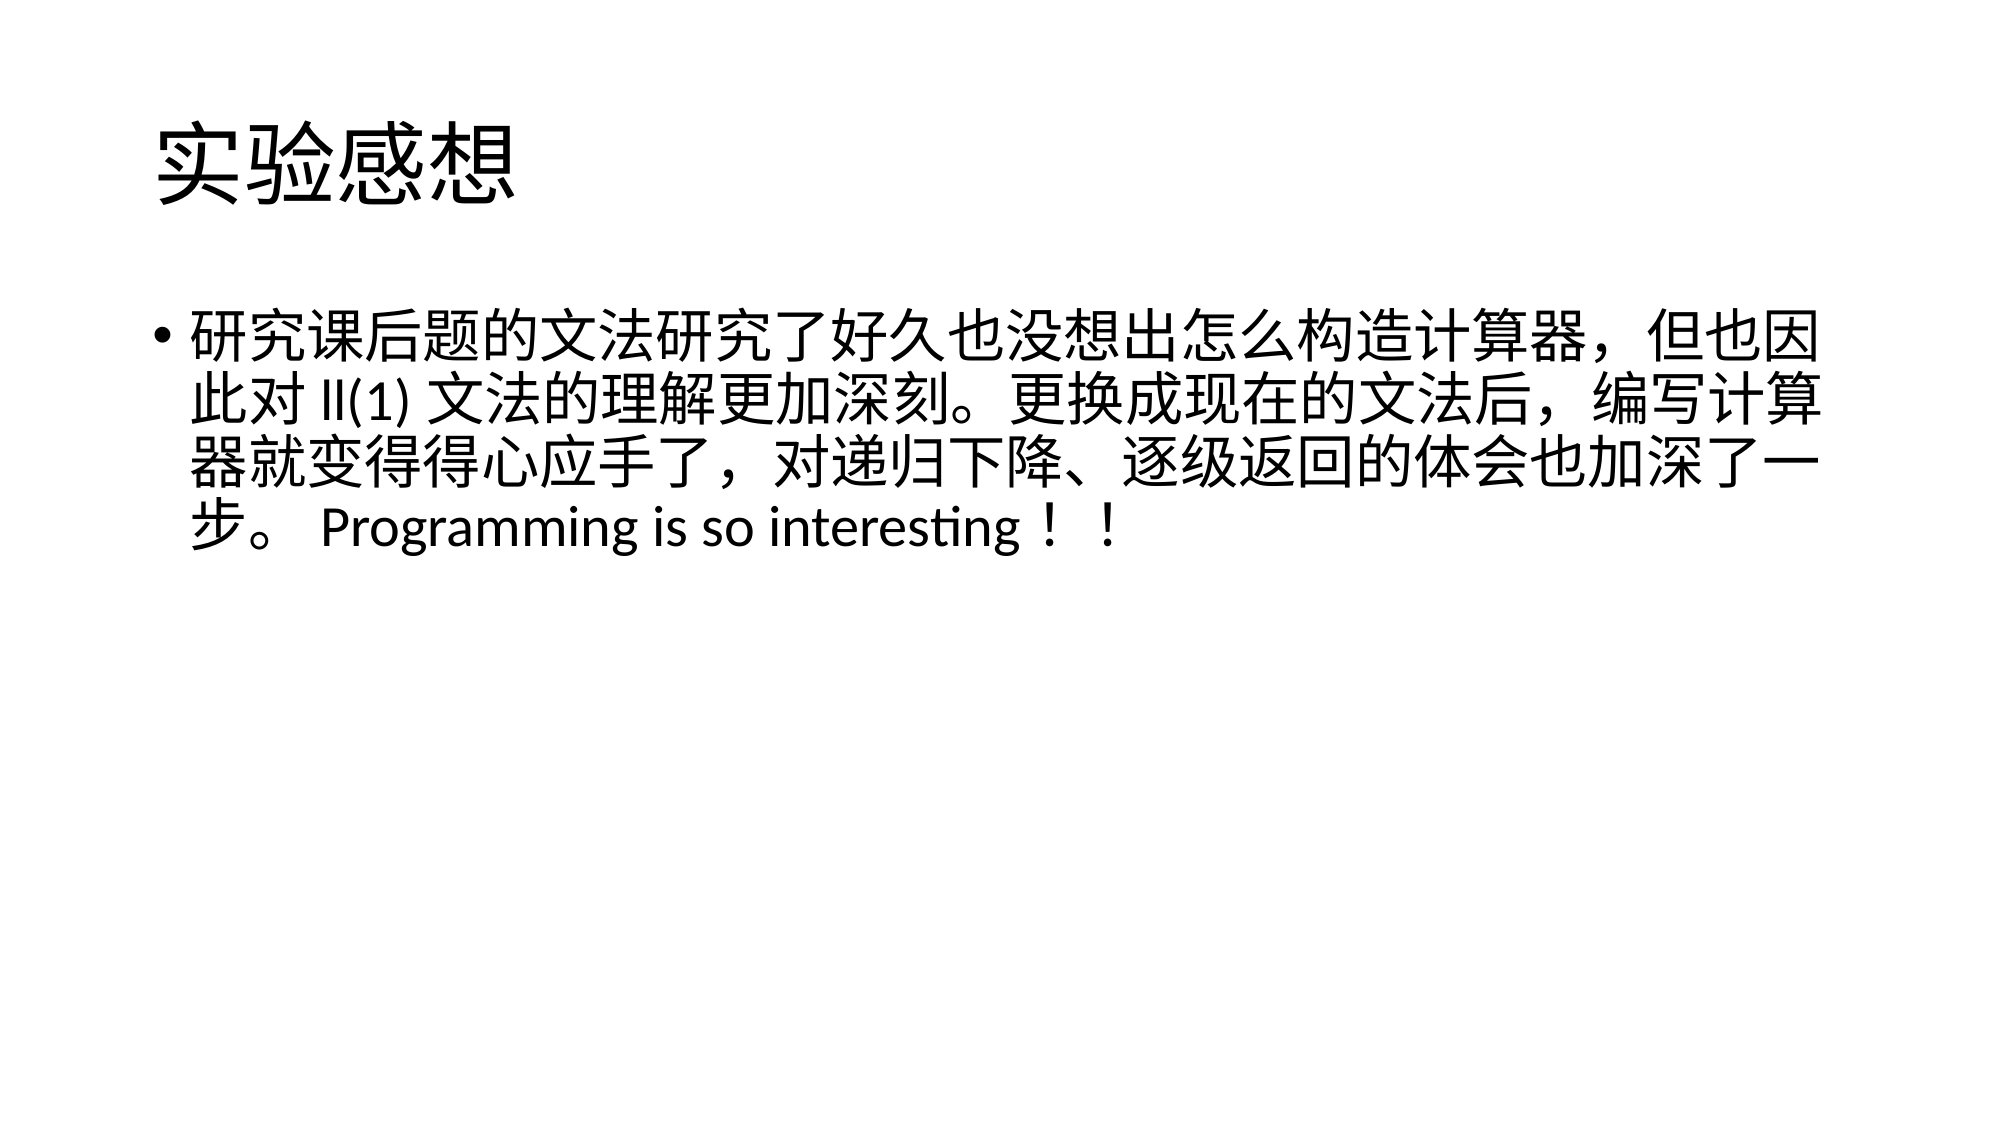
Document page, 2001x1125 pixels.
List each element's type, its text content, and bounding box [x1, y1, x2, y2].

list 研究课后题的文法研究了好久也没想出怎么构造计算器，但也因此对ll(1)文法的理解更加深刻。更换成现在的文法后，编写计算器就变得得心应手了，对递归下降、逐级返回的体会也加深了一步。Programming is so interesting！！ [137, 299, 1863, 1014]
title 实验感想 [137, 59, 1863, 278]
